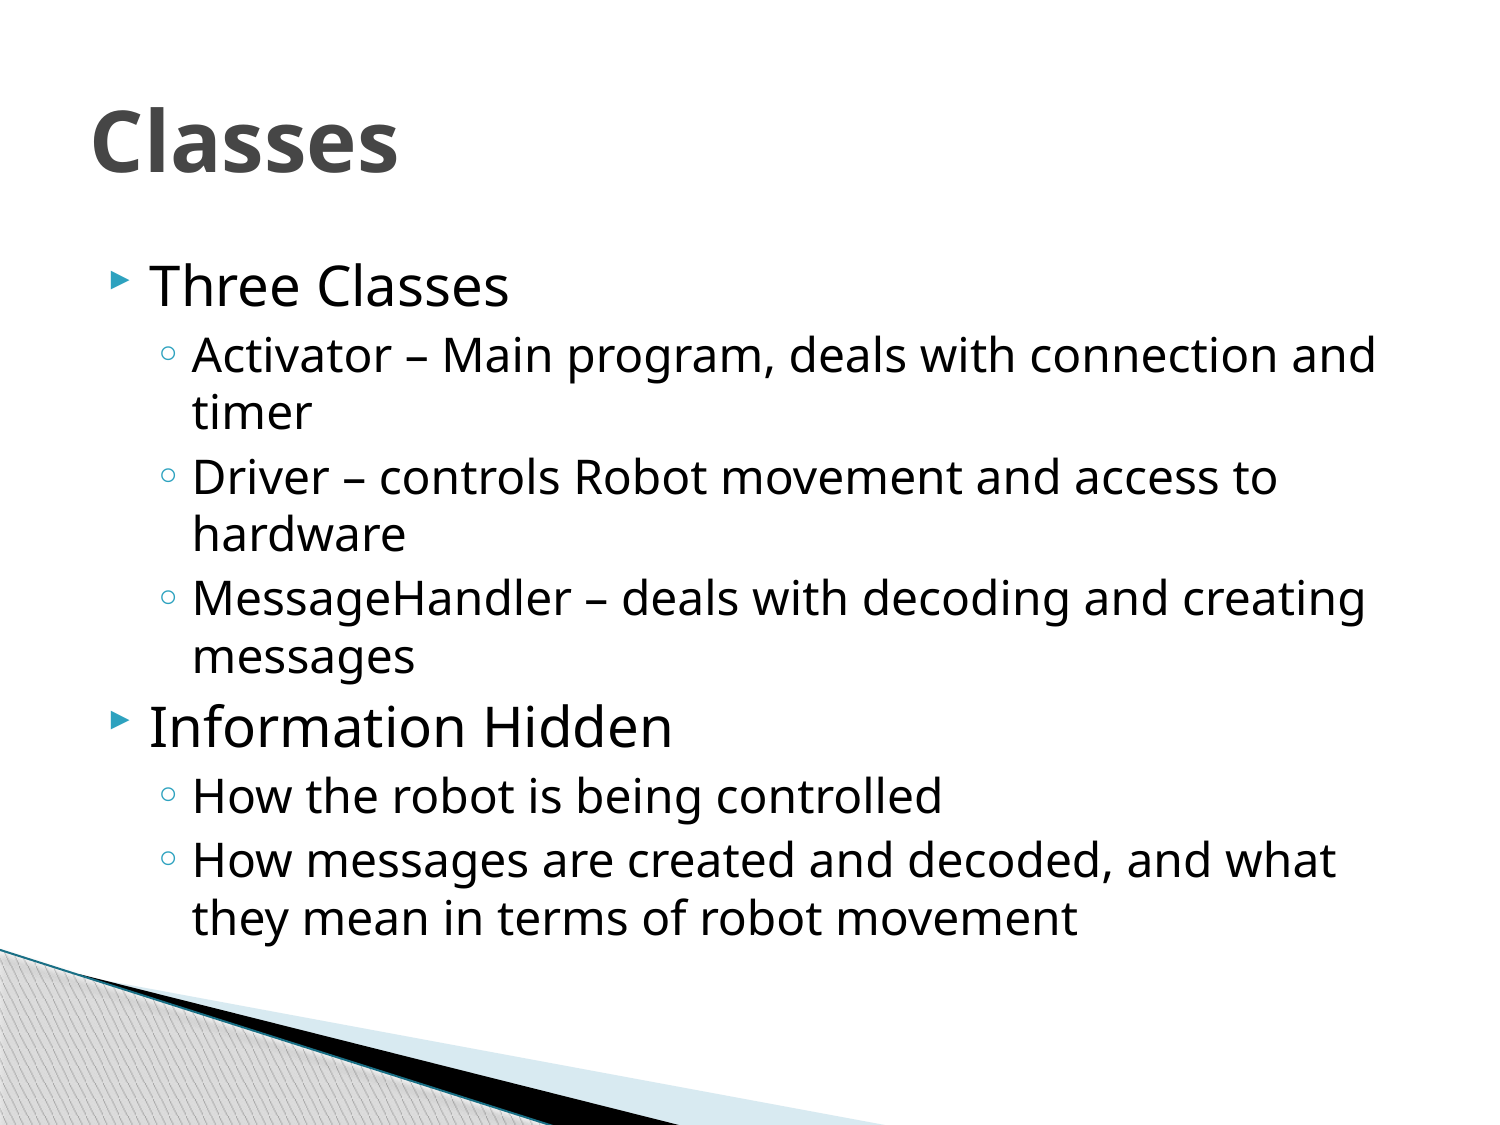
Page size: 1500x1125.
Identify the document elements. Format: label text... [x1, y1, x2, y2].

title Classes [75, 45, 1425, 233]
list Three Classes Activator – Main program, deals with connection and timer Driver – controls Robot movement and access to hardware MessageHandler – deals with decoding and creating messages Information Hidden How the robot is being controlled How messages are created and decoded, and what they mean in terms of robot movement [75, 243, 1425, 986]
